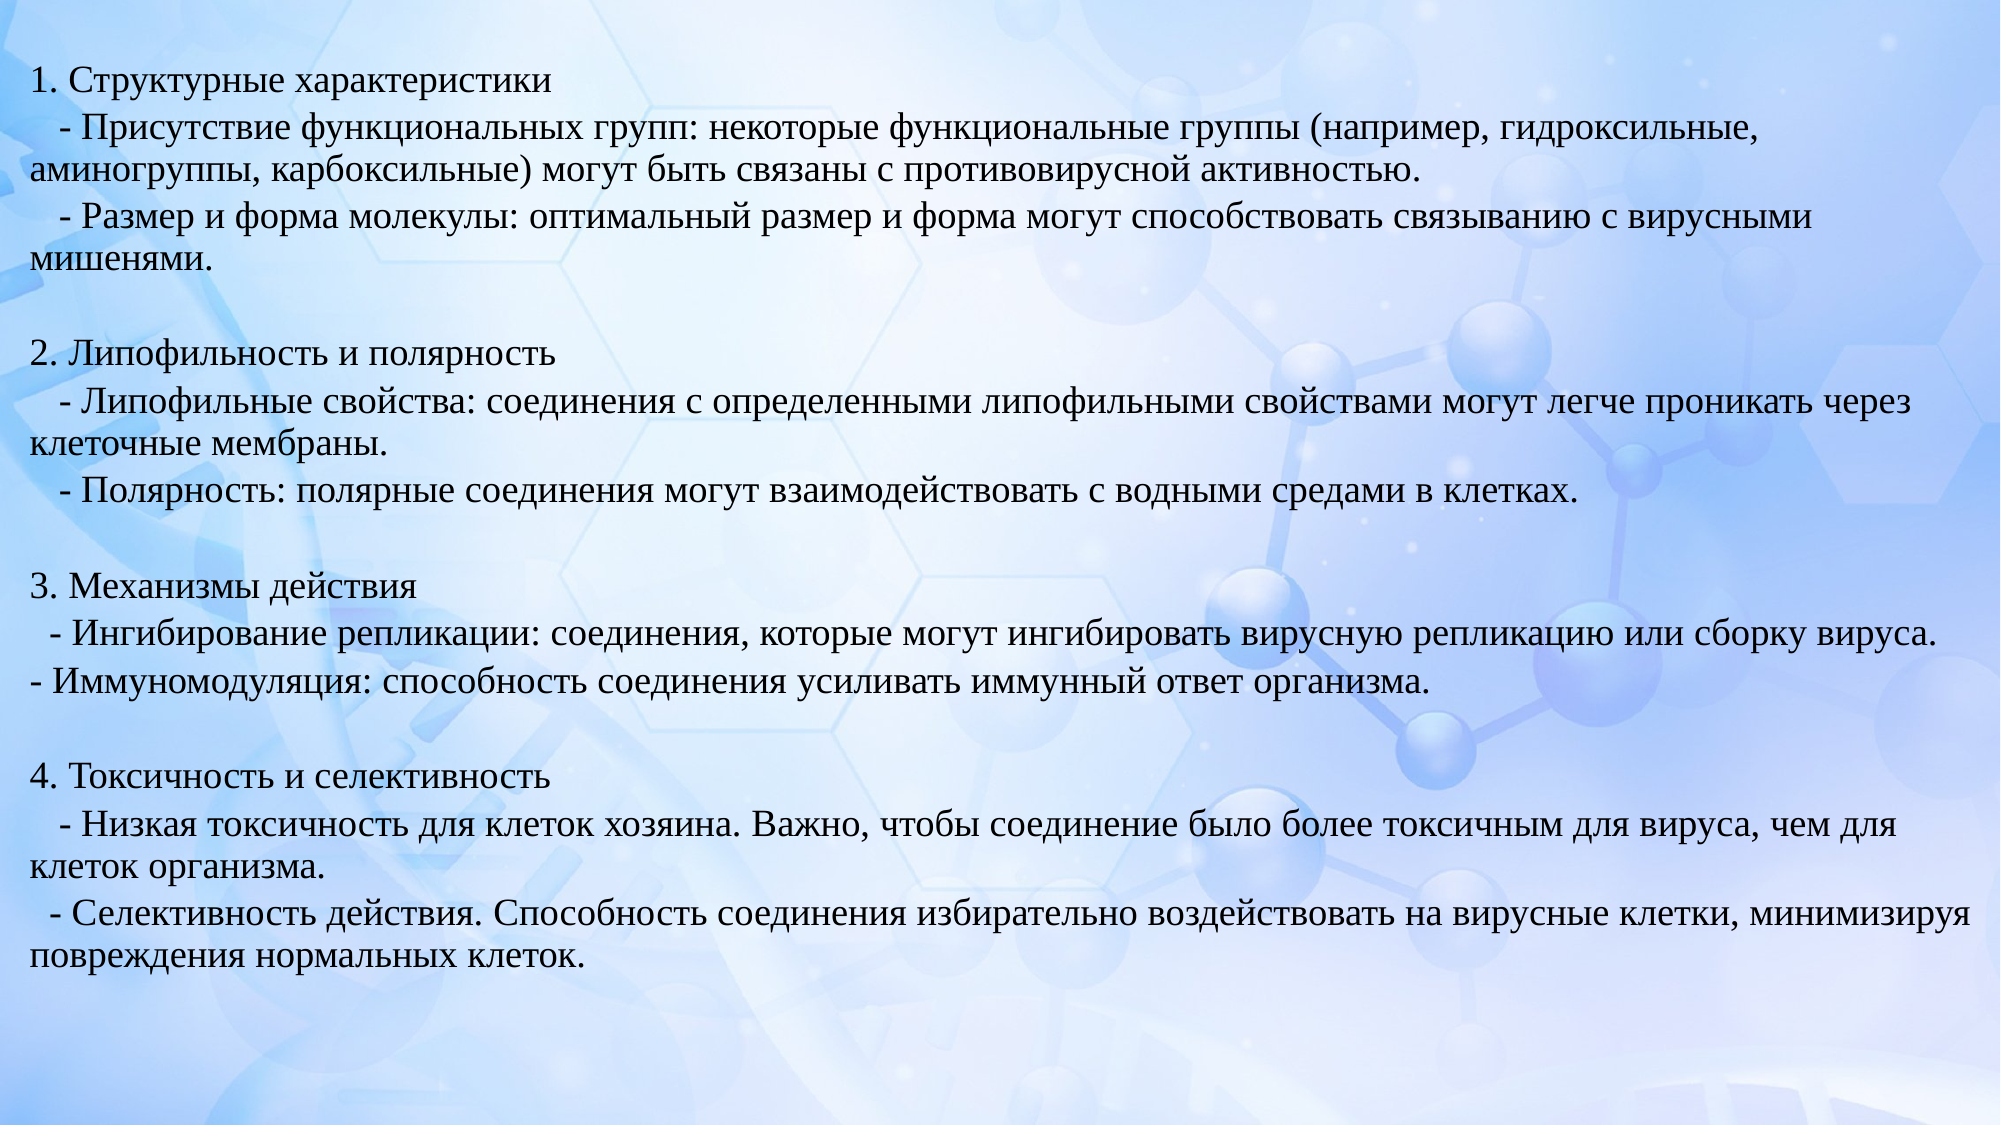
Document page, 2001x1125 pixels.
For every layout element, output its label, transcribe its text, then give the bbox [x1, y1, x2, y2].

list 1. Структурные характеристики - Присутствие функциональных групп: некоторые функциональные группы (например, гидроксильные, аминогруппы, карбоксильные) могут быть связаны с противовирусной активностью. - Размер и форма молекулы: оптимальный размер и форма могут способствовать связыванию с вирусными мишенями. 2. Липофильность и полярность - Липофильные свойства: соединения с определенными липофильными свойствами могут легче проникать через клеточные мембраны. - Полярность: полярные соединения могут взаимодействовать с водными средами в клетках. 3. Механизмы действия - Ингибирование репликации: соединения, которые могут ингибировать вирусную репликацию или сборку вируса. - Иммуномодуляция: способность соединения усиливать иммунный ответ организма. 4. Токсичность и селективность - Низкая токсичность для клеток хозяина. Важно, чтобы соединение было более токсичным для вируса, чем для клеток организма. - Селективность действия. Способность соединения избирательно воздействовать на вирусные клетки, минимизируя повреждения нормальных клеток. [14, 24, 2000, 1014]
picture [0, 0, 2001, 1125]
